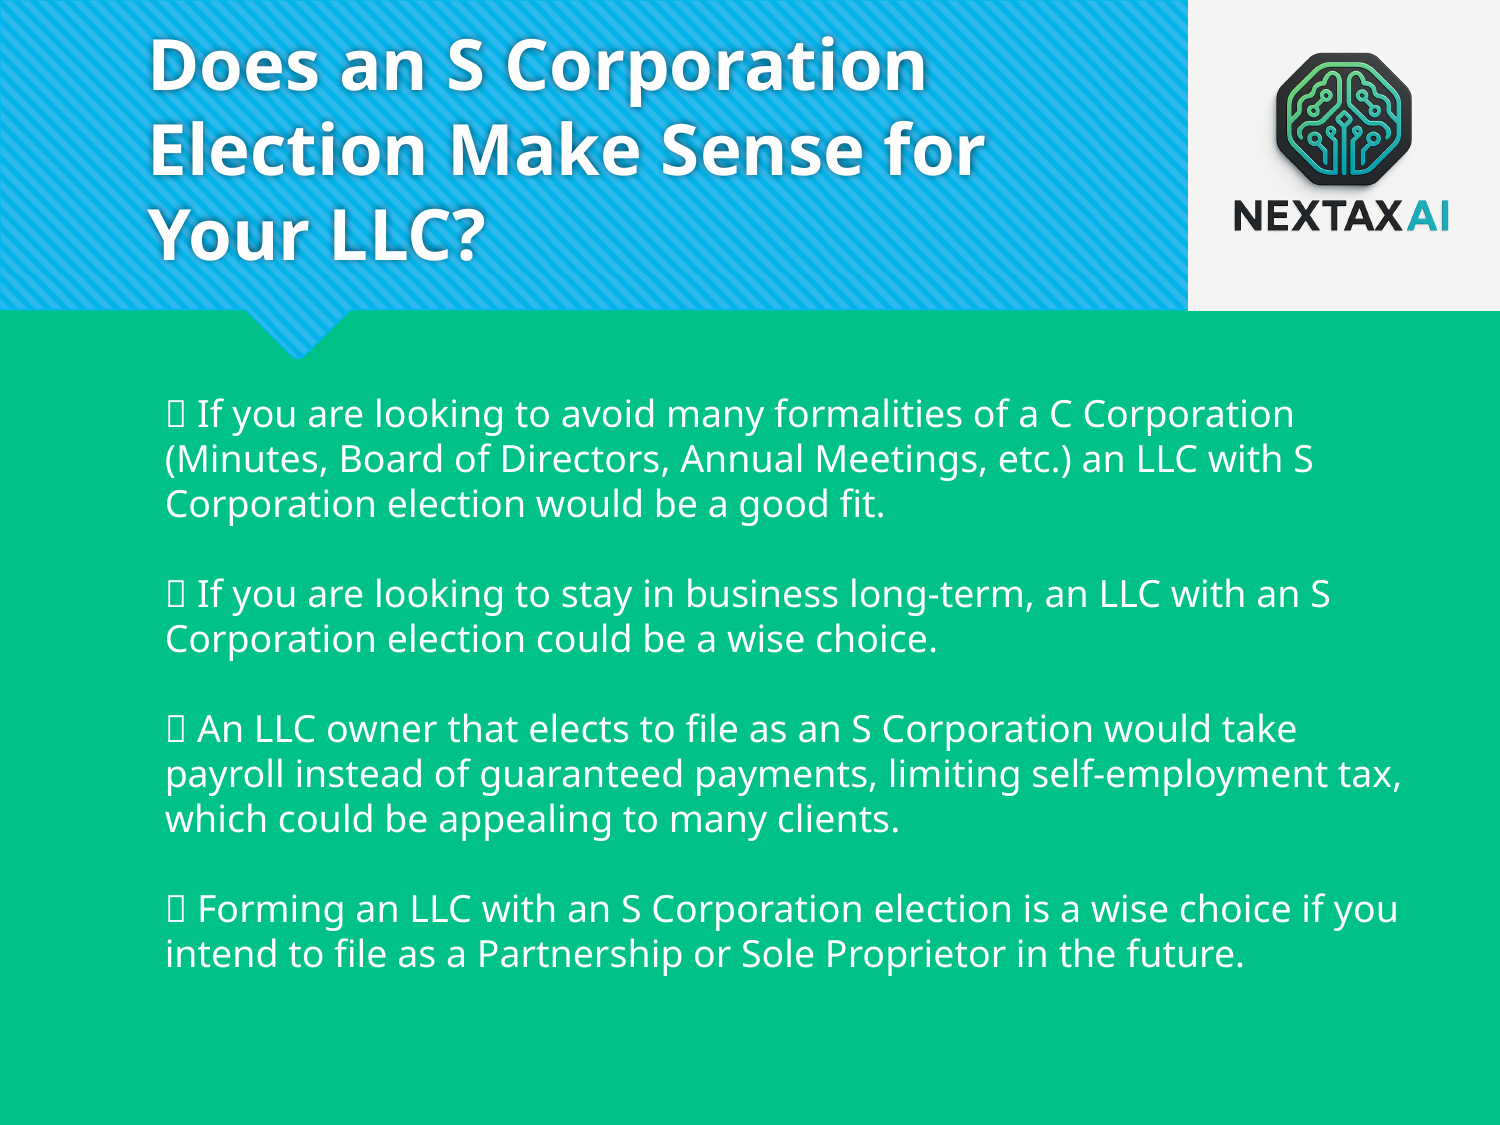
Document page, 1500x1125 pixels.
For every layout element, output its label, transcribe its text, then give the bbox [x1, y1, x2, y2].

picture [1188, 0, 1500, 312]
text_box  If you are looking to avoid many formalities of a C Corporation (Minutes, Board of Directors, Annual Meetings, etc.) an LLC with S Corporation election would be a good fit.  If you are looking to stay in business long-term, an LLC with an S Corporation election could be a wise choice.  An LLC owner that elects to file as an S Corporation would take payroll instead of guaranteed payments, limiting self-employment tax, which could be appealing to many clients.  Forming an LLC with an S Corporation election is a wise choice if you intend to file as a Partnership or Sole Proprietor in the future. [150, 337, 1434, 983]
title Does an S Corporation Election Make Sense for Your LLC? [132, 208, 1125, 368]
